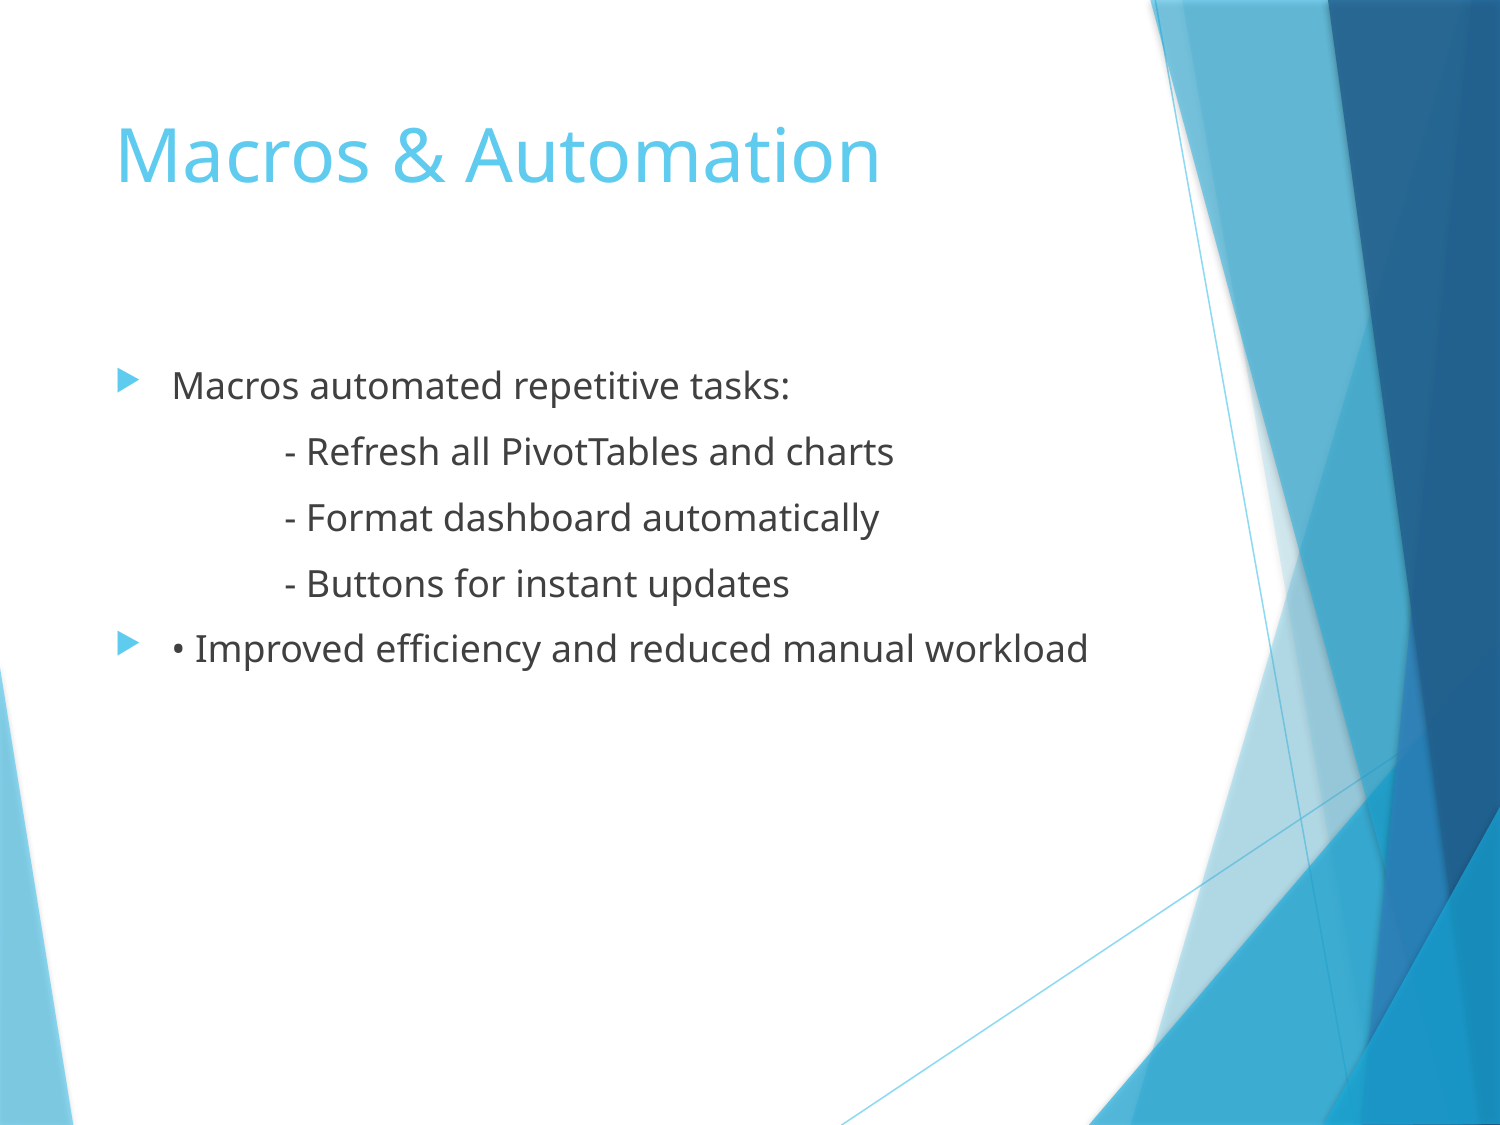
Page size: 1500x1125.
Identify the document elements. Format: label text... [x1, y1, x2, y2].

title Macros & Automation [99, 99, 1142, 317]
list Macros automated repetitive tasks: - Refresh all PivotTables and charts - Format dashboard automatically - Buttons for instant updates • Improved efficiency and reduced manual workload [99, 354, 1142, 992]
